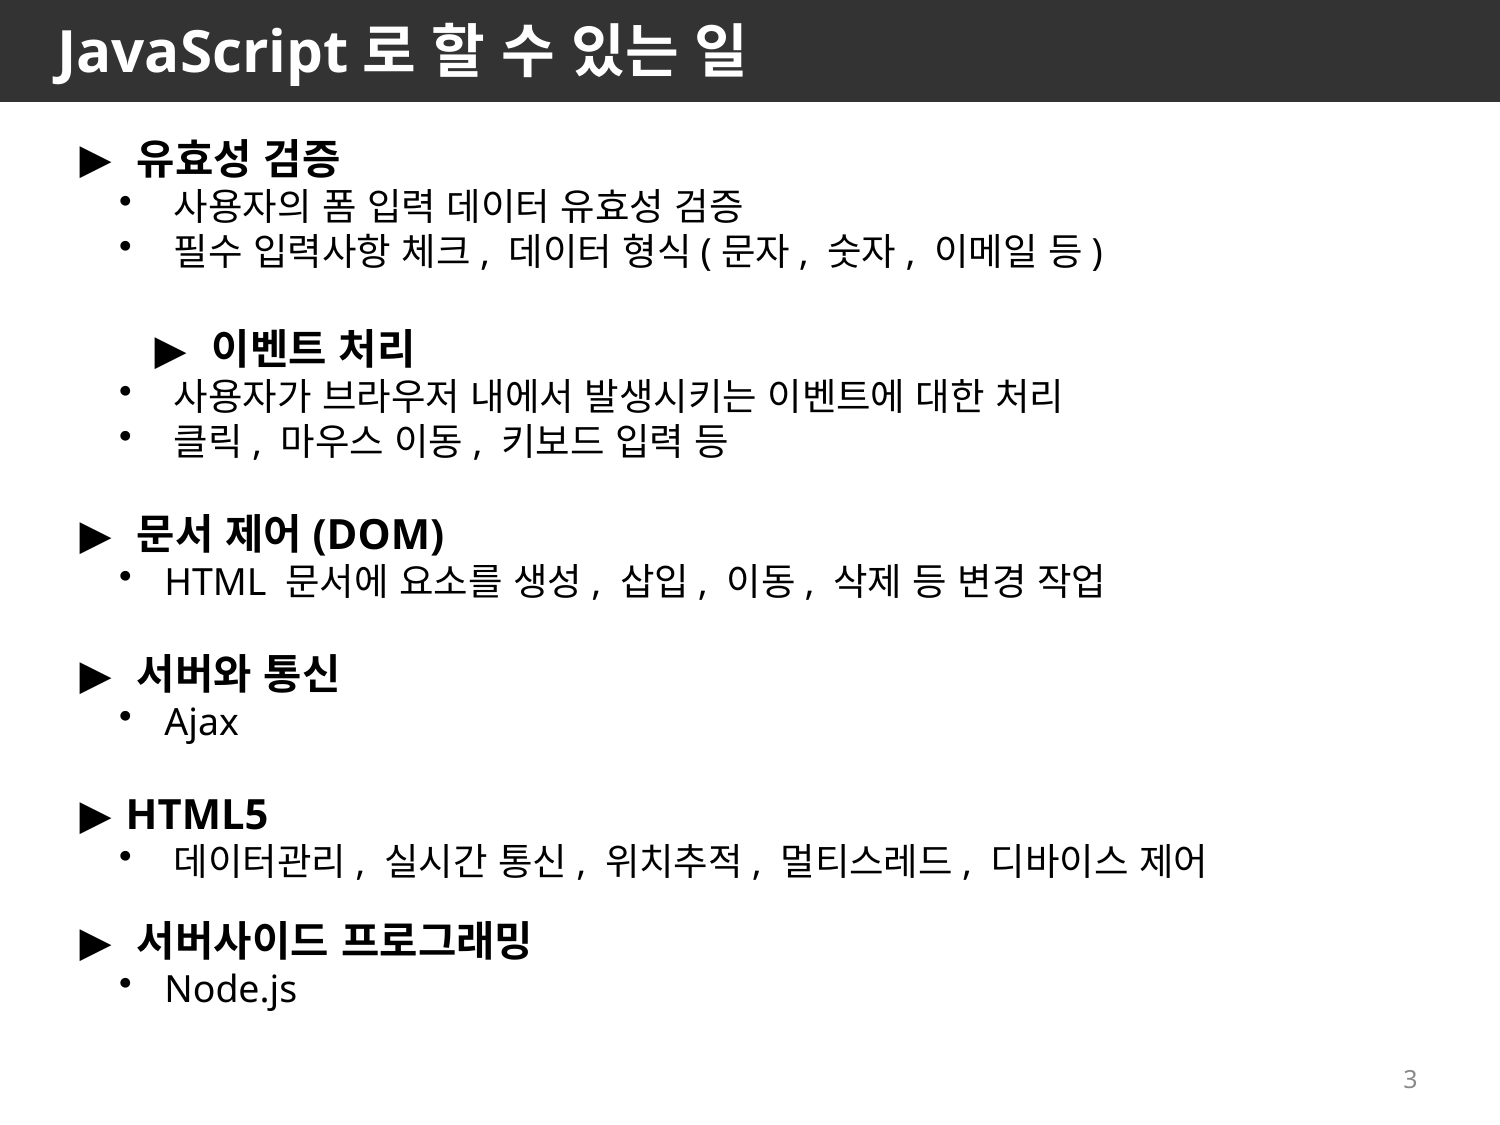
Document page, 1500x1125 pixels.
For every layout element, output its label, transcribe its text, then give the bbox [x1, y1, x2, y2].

slide_number 3 [1082, 1050, 1433, 1111]
text_box 서버사이드 프로그래밍 Node.js [64, 862, 691, 1018]
picture [0, 0, 1500, 103]
text_box 유효성 검증 사용자의 폼 입력 데이터 유효성 검증 필수 입력사항 체크, 데이터 형식(문자, 숫자, 이메일 등) 이벤트 처리 사용자가 브라우저 내에서 발생시키는 이벤트에 대한 처리 클릭, 마우스 이동, 키보드 입력 등 문서 제어(DOM) HTML 문서에 요소를 생성, 삽입, 이동, 삭제 등 변경 작업 서버와 통신 Ajax HTML5 데이터관리, 실시간 통신, 위치추적, 멀티스레드, 디바이스 제어 [64, 125, 1436, 891]
